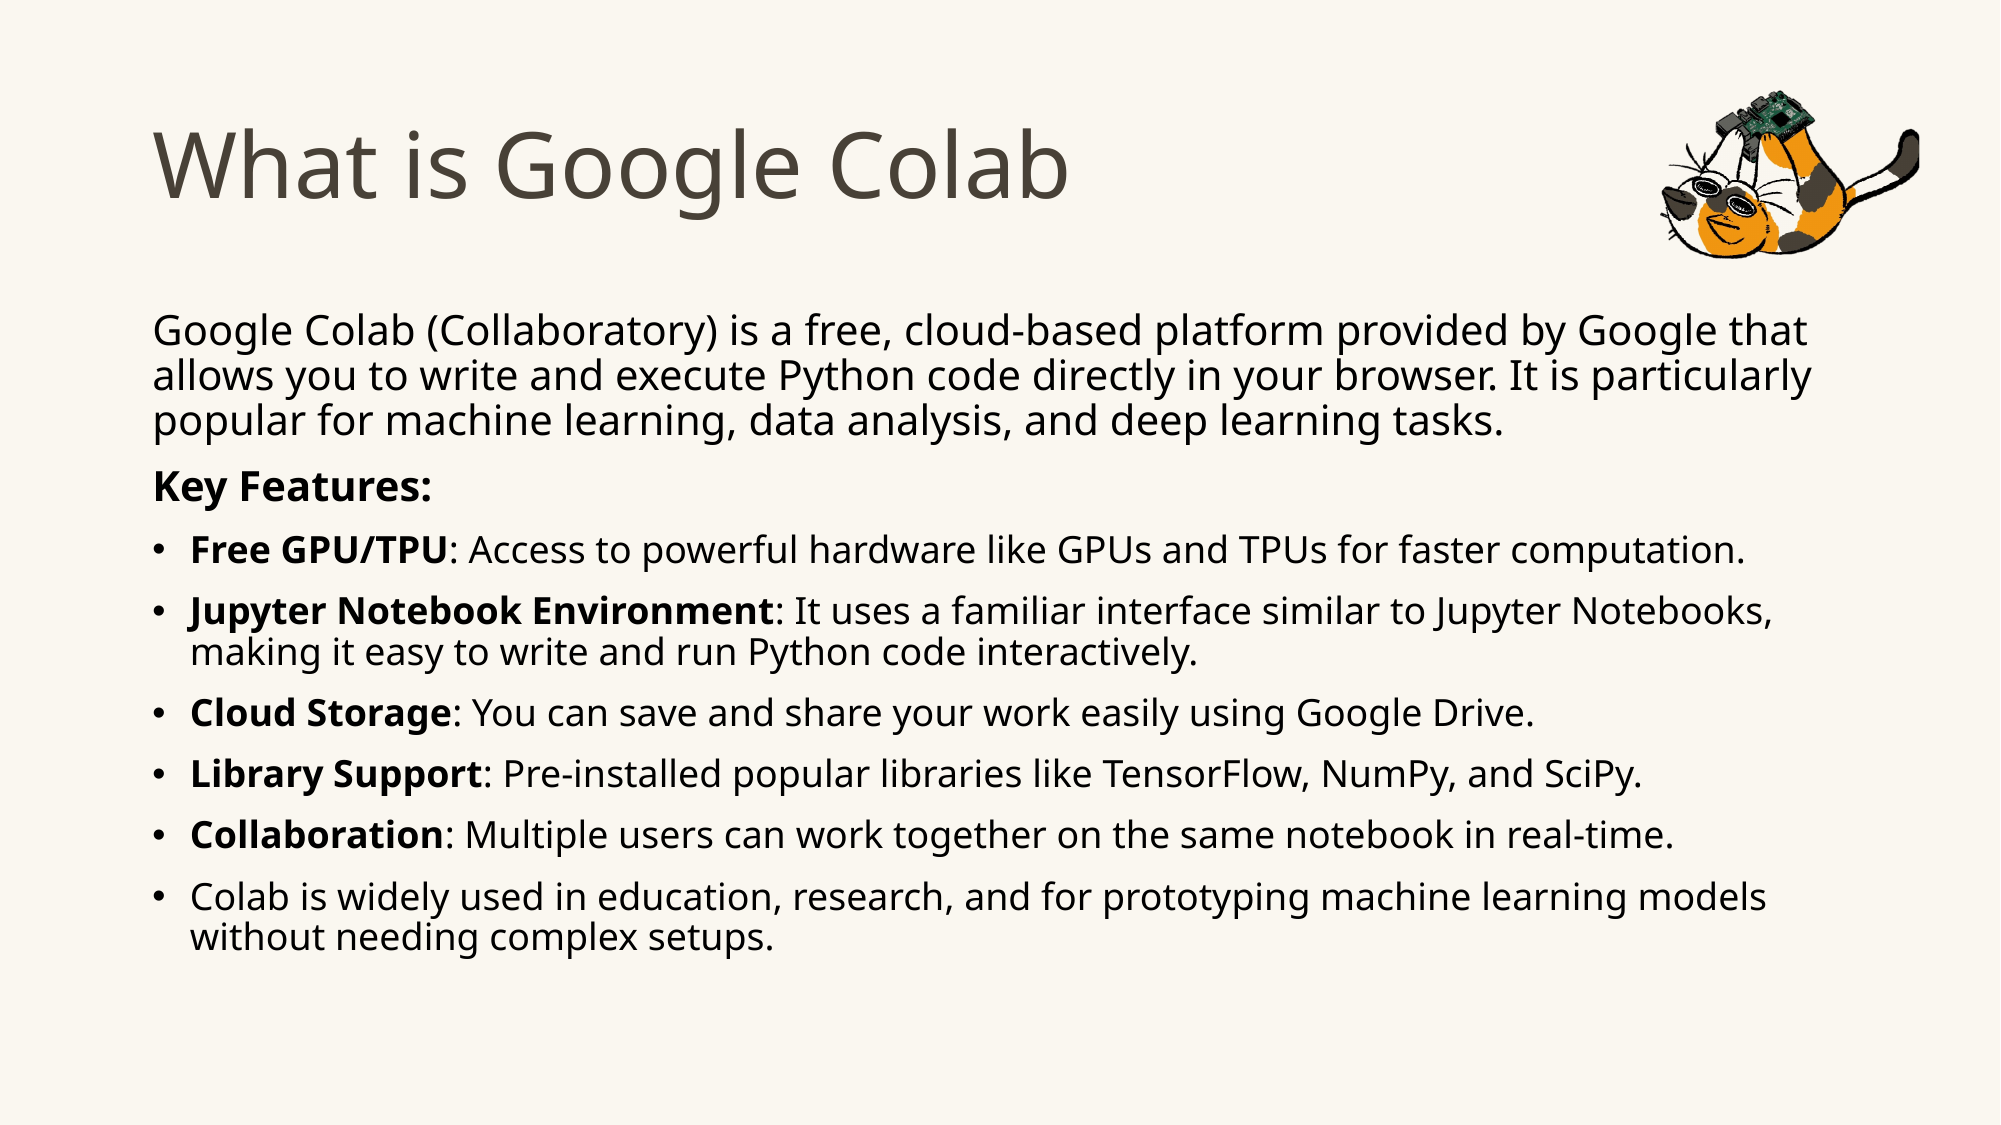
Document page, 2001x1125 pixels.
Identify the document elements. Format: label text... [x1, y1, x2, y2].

picture [1648, 59, 1920, 278]
title What is Google Colab [137, 59, 1648, 278]
list Google Colab (Collaboratory) is a free, cloud-based platform provided by Google that allows you to write and execute Python code directly in your browser. It is particularly popular for machine learning, data analysis, and deep learning tasks. Key Features: Free GPU/TPU: Access to powerful hardware like GPUs and TPUs for faster computation. Jupyter Notebook Environment: It uses a familiar interface similar to Jupyter Notebooks, making it easy to write and run Python code interactively. Cloud Storage: You can save and share your work easily using Google Drive. Library Support: Pre-installed popular libraries like TensorFlow, NumPy, and SciPy. Collaboration: Multiple users can work together on the same notebook in real-time. Colab is widely used in education, research, and for prototyping machine learning models without needing complex setups. [137, 301, 1832, 1054]
